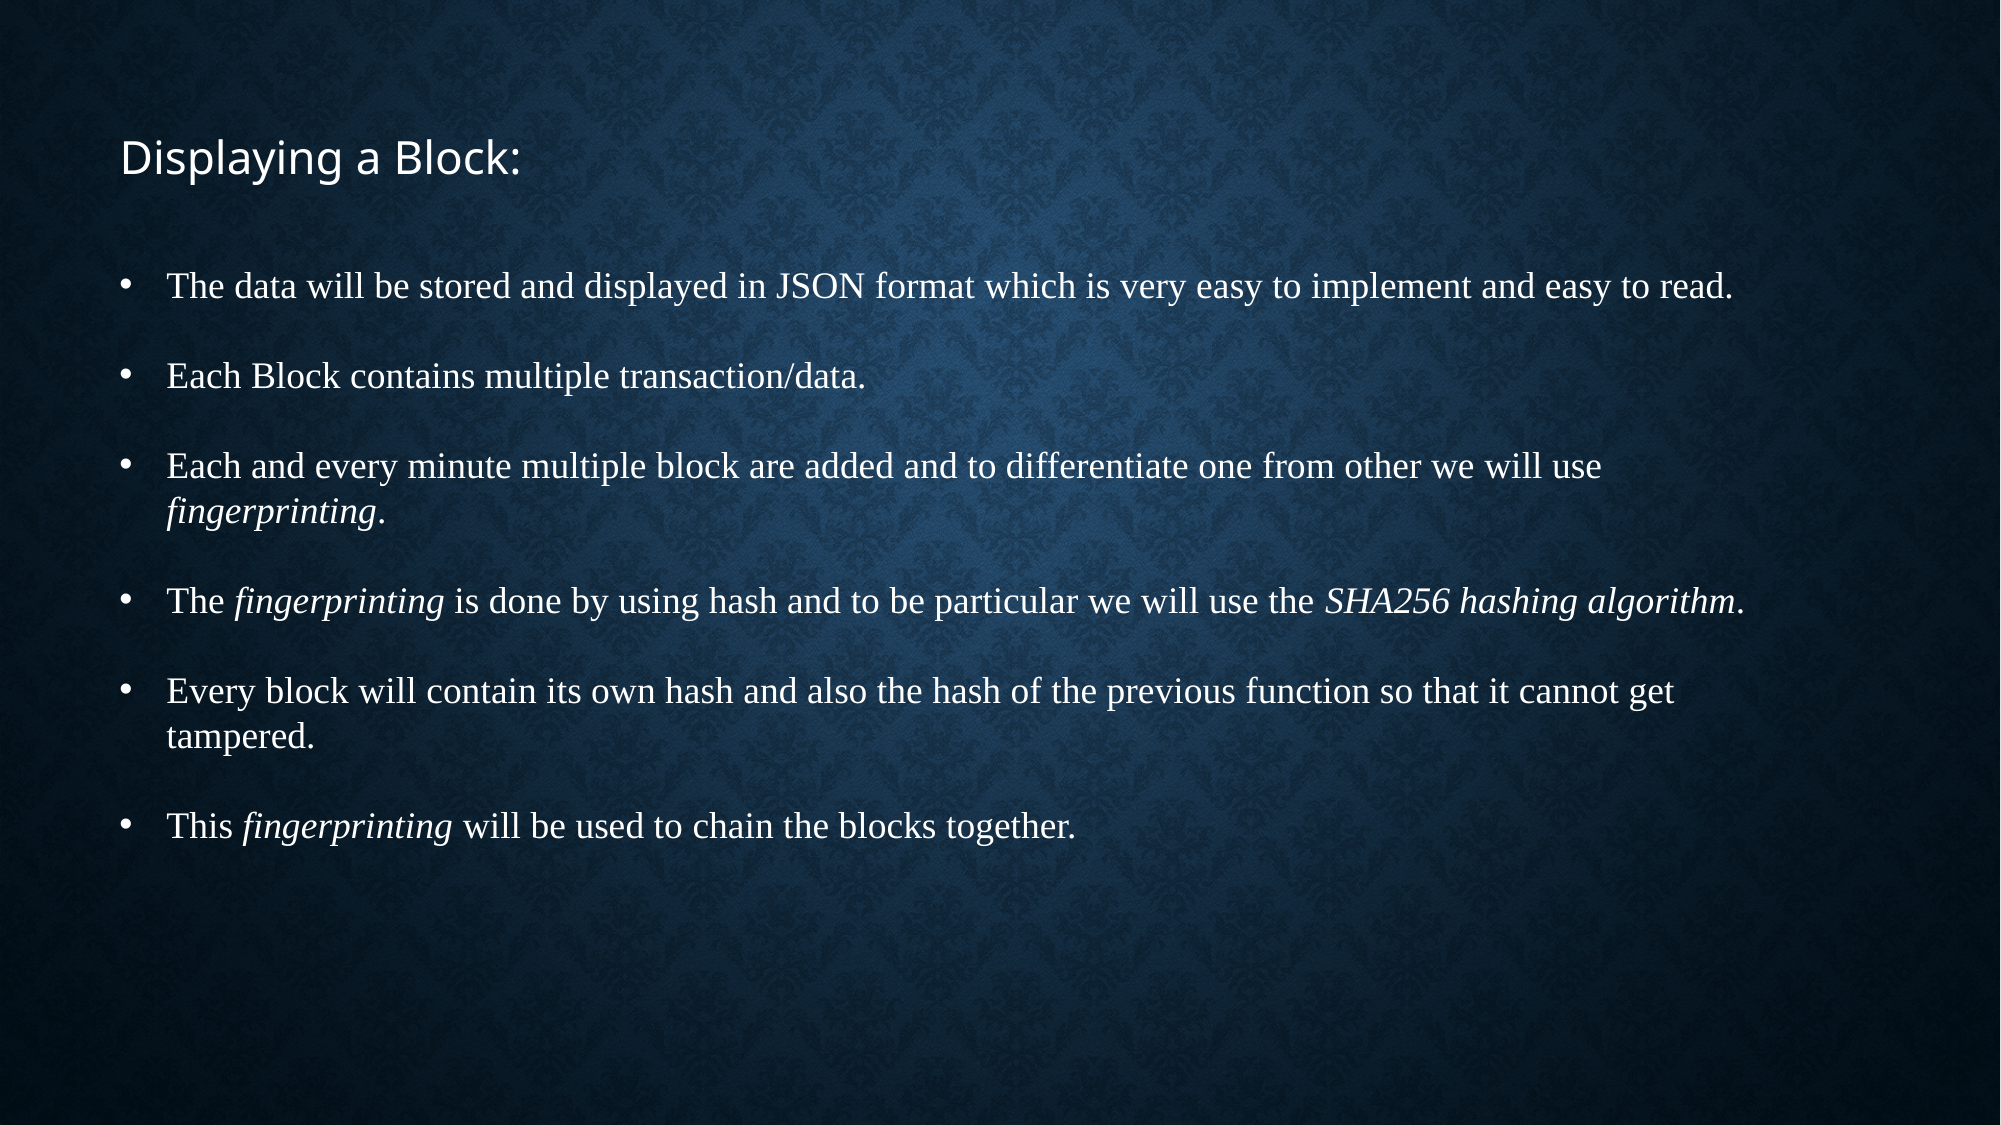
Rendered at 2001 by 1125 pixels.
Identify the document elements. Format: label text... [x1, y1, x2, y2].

text_box The data will be stored and displayed in JSON format which is very easy to implement and easy to read. Each Block contains multiple transaction/data. Each and every minute multiple block are added and to differentiate one from other we will use fingerprinting. The fingerprinting is done by using hash and to be particular we will use the SHA256 hashing algorithm. Every block will contain its own hash and also the hash of the previous function so that it cannot get tampered. This fingerprinting will be used to chain the blocks together. [104, 253, 1800, 1034]
text_box Displaying a Block: [104, 121, 1105, 192]
